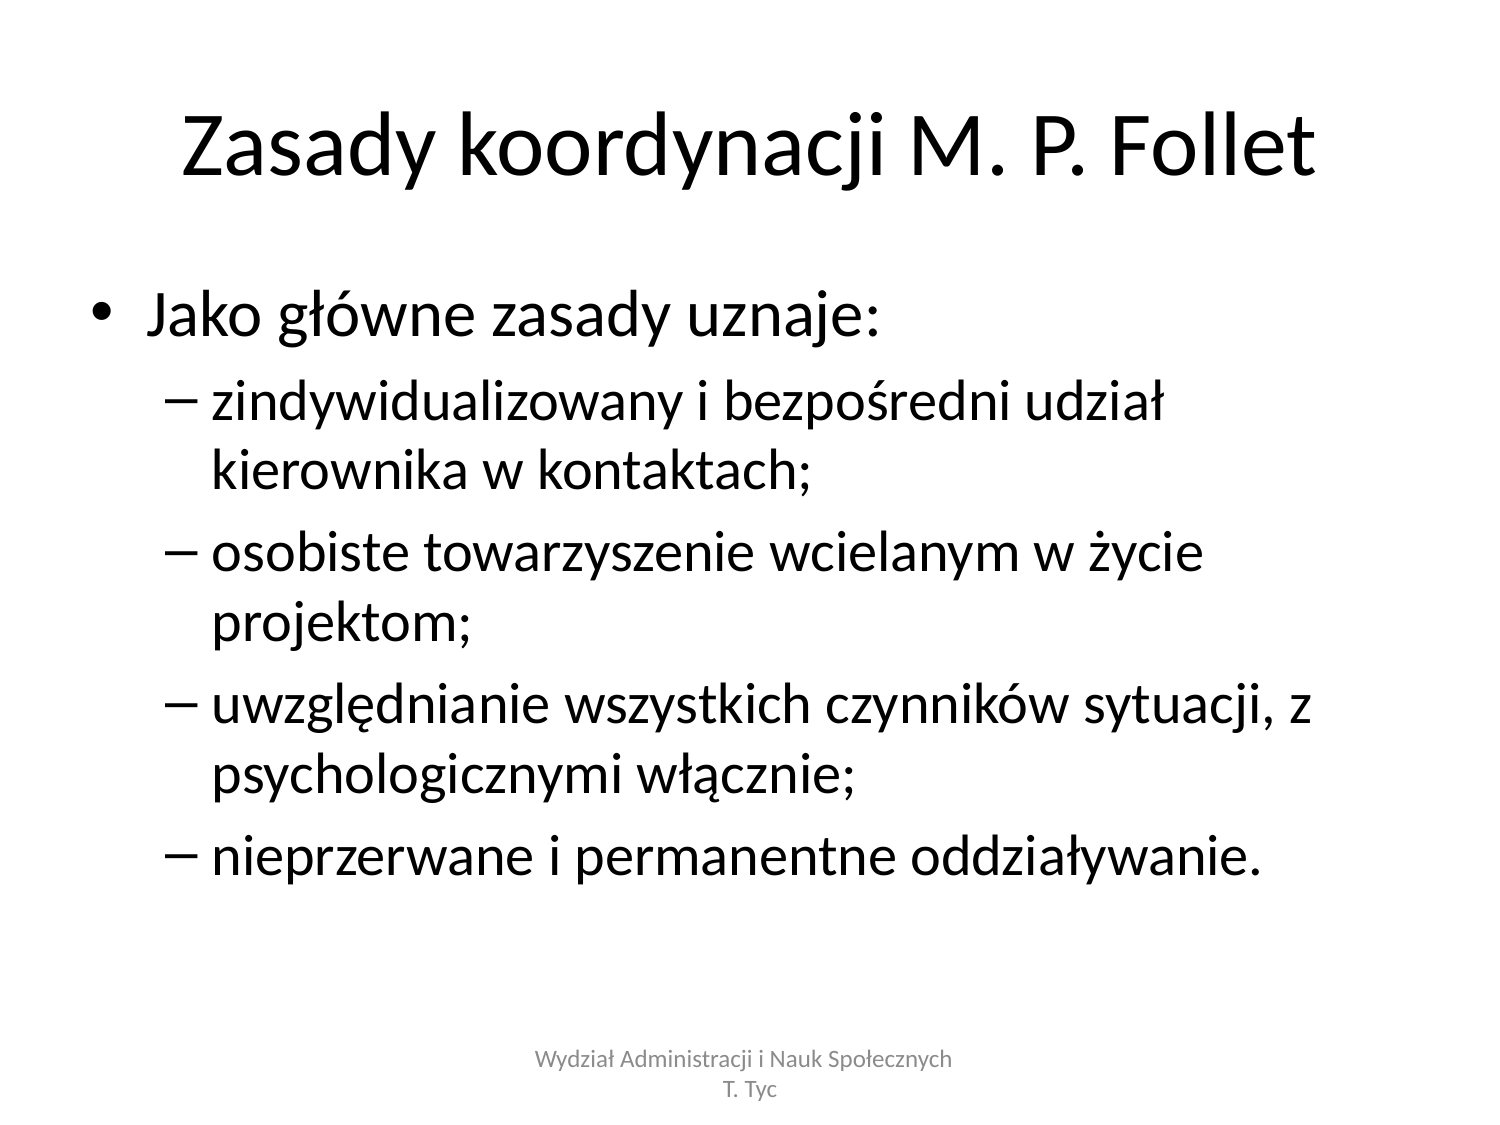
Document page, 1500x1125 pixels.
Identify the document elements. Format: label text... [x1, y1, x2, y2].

list Jako główne zasady uznaje: zindywidualizowany i bezpośredni udział kierownika w kontaktach; osobiste towarzyszenie wcielanym w życie projektom; uwzględnianie wszystkich czynników sytuacji, z psychologicznymi włącznie; nieprzerwane i permanentne oddziaływanie. [74, 262, 1426, 1006]
footer Wydział Administracji i Nauk Społecznych T. Tyc [512, 1042, 988, 1103]
title Zasady koordynacji M. P. Follet [74, 44, 1426, 233]
